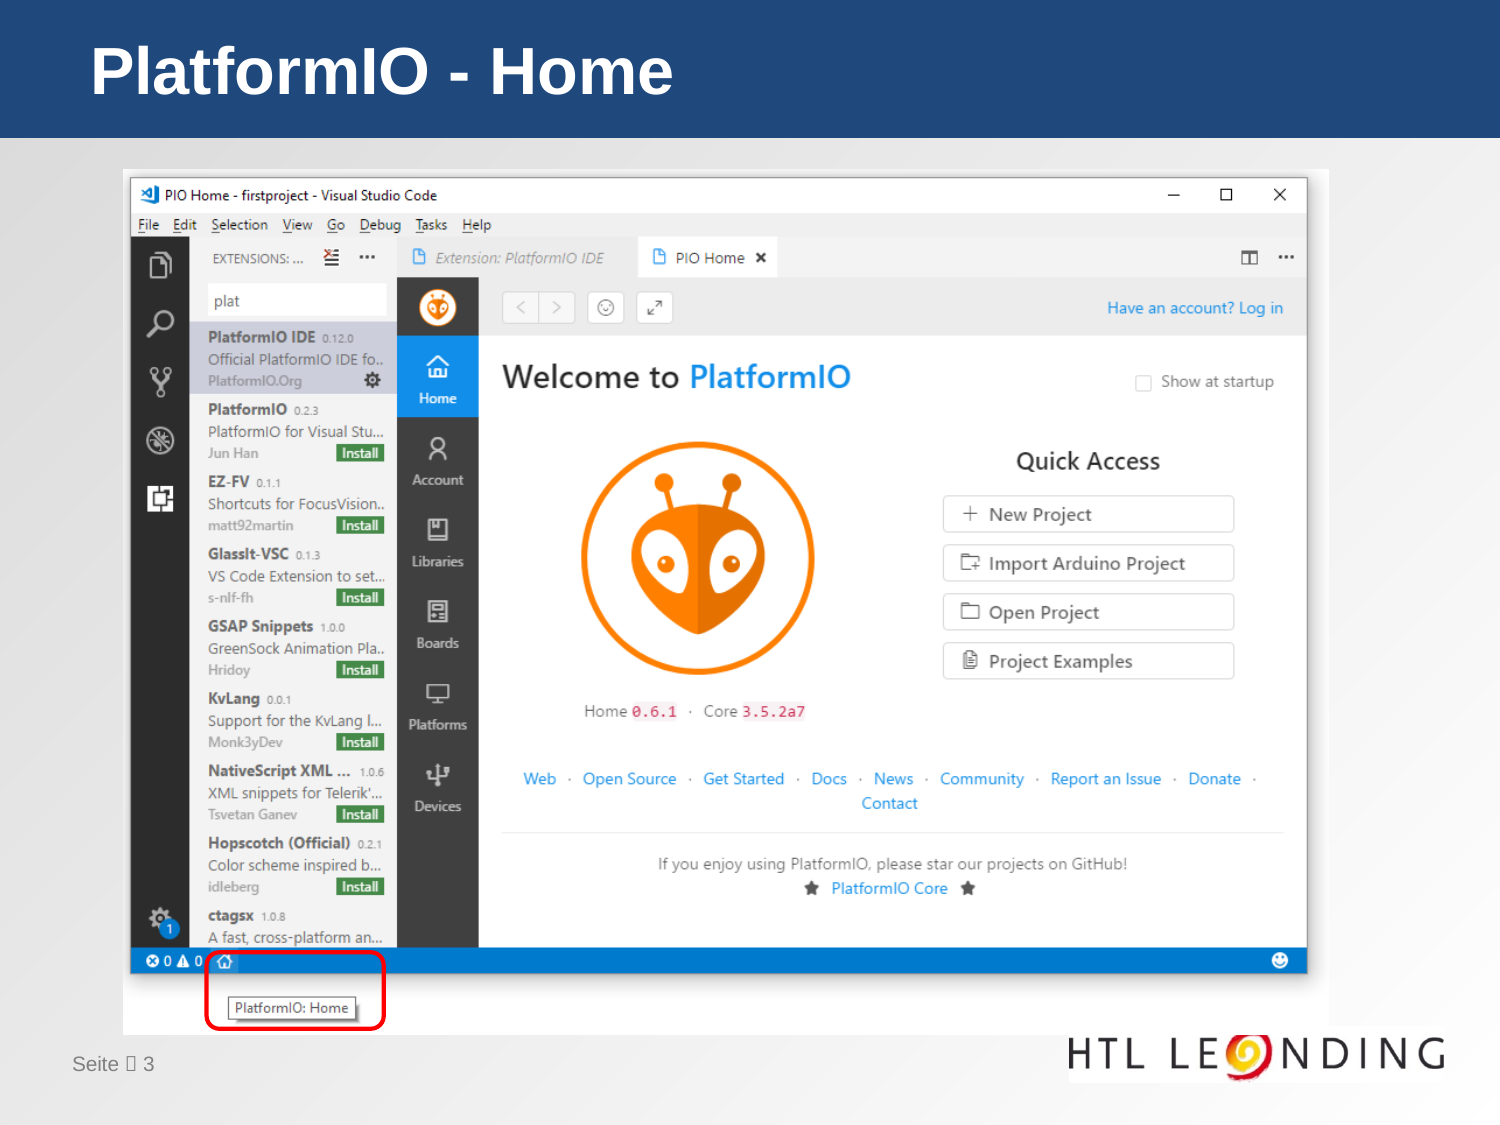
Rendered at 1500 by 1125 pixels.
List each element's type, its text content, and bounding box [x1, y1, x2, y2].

title PlatformIO - Home [75, 20, 1425, 208]
picture [123, 168, 1444, 1083]
